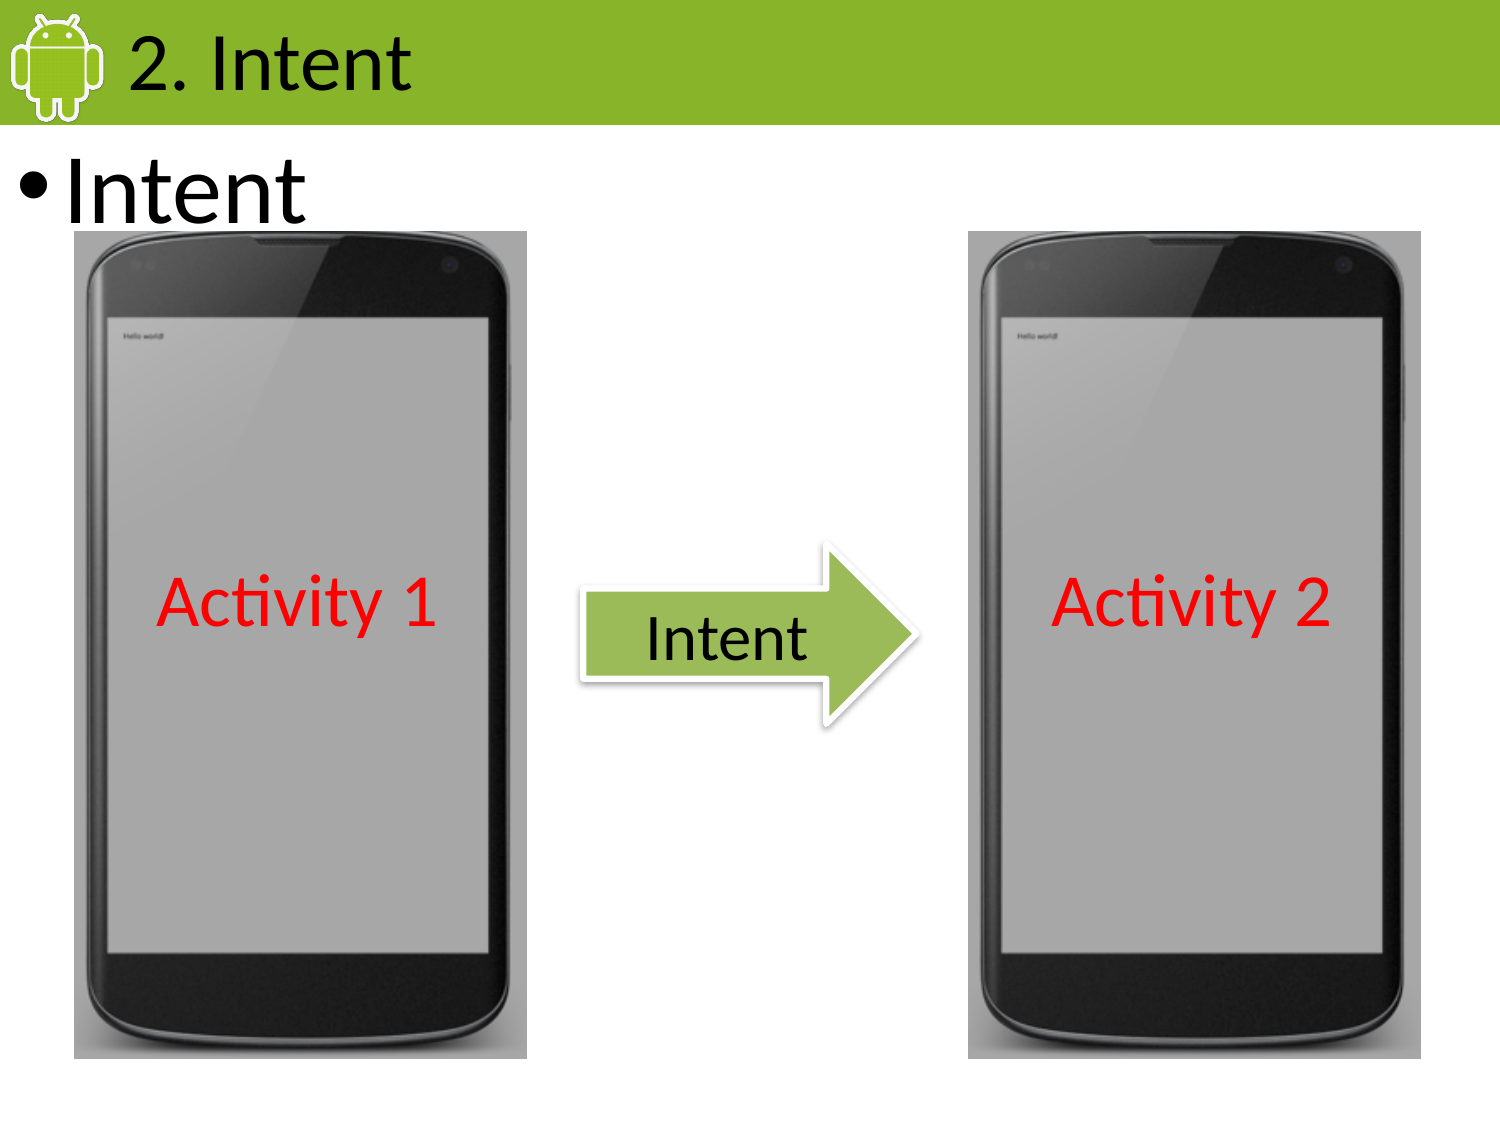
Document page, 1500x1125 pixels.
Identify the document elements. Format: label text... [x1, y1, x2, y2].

text_box Intent [2, 134, 323, 251]
text_box Intent [580, 540, 920, 727]
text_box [0, 0, 1500, 126]
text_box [73, 230, 527, 1060]
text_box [968, 230, 1422, 1060]
